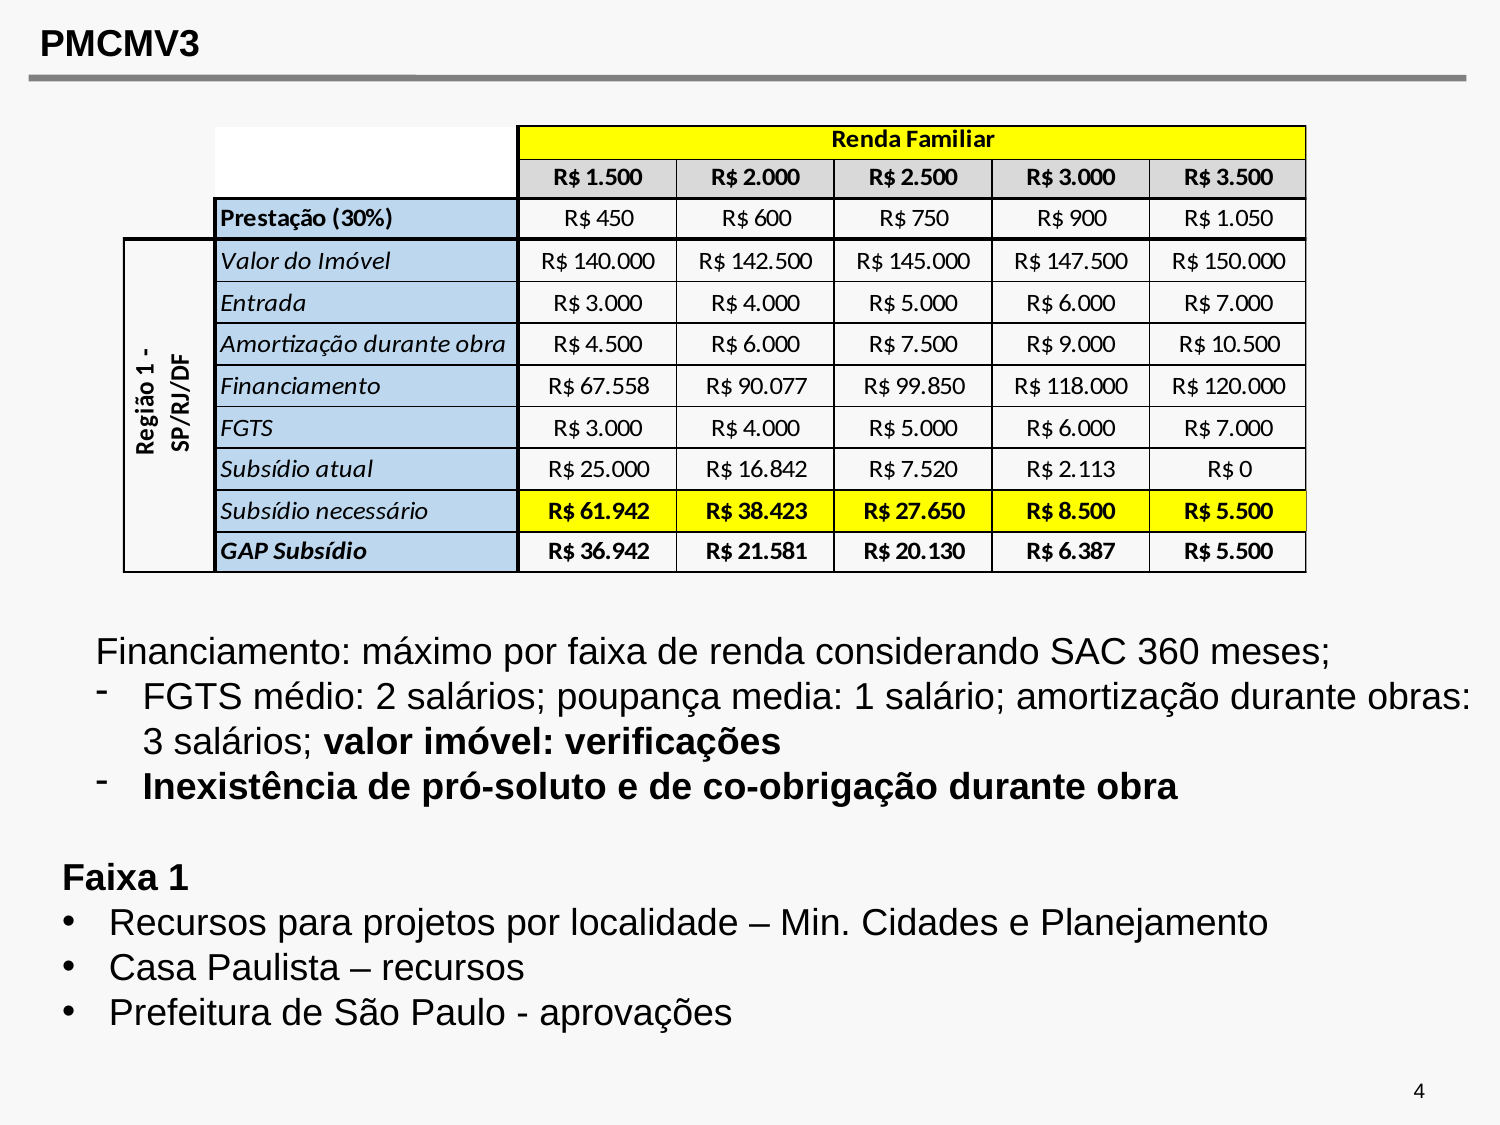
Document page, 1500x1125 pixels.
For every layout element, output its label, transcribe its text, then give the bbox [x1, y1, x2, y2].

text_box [122, 125, 1309, 575]
title PMCMV3 [39, 24, 1254, 66]
text_box Financiamento: máximo por faixa de renda considerando SAC 360 meses; FGTS médio: 2 salários; poupança media: 1 salário; amortização durante obras: 3 salários; valor imóvel: verificações Inexistência de pró-soluto e de co-obrigação durante obra [85, 621, 1500, 857]
text_box Faixa 1 Recursos para projetos por localidade – Min. Cidades e Planejamento Casa Paulista – recursos Prefeitura de São Paulo - aprovações [51, 847, 1467, 1038]
text_box 4 [1074, 1077, 1425, 1103]
